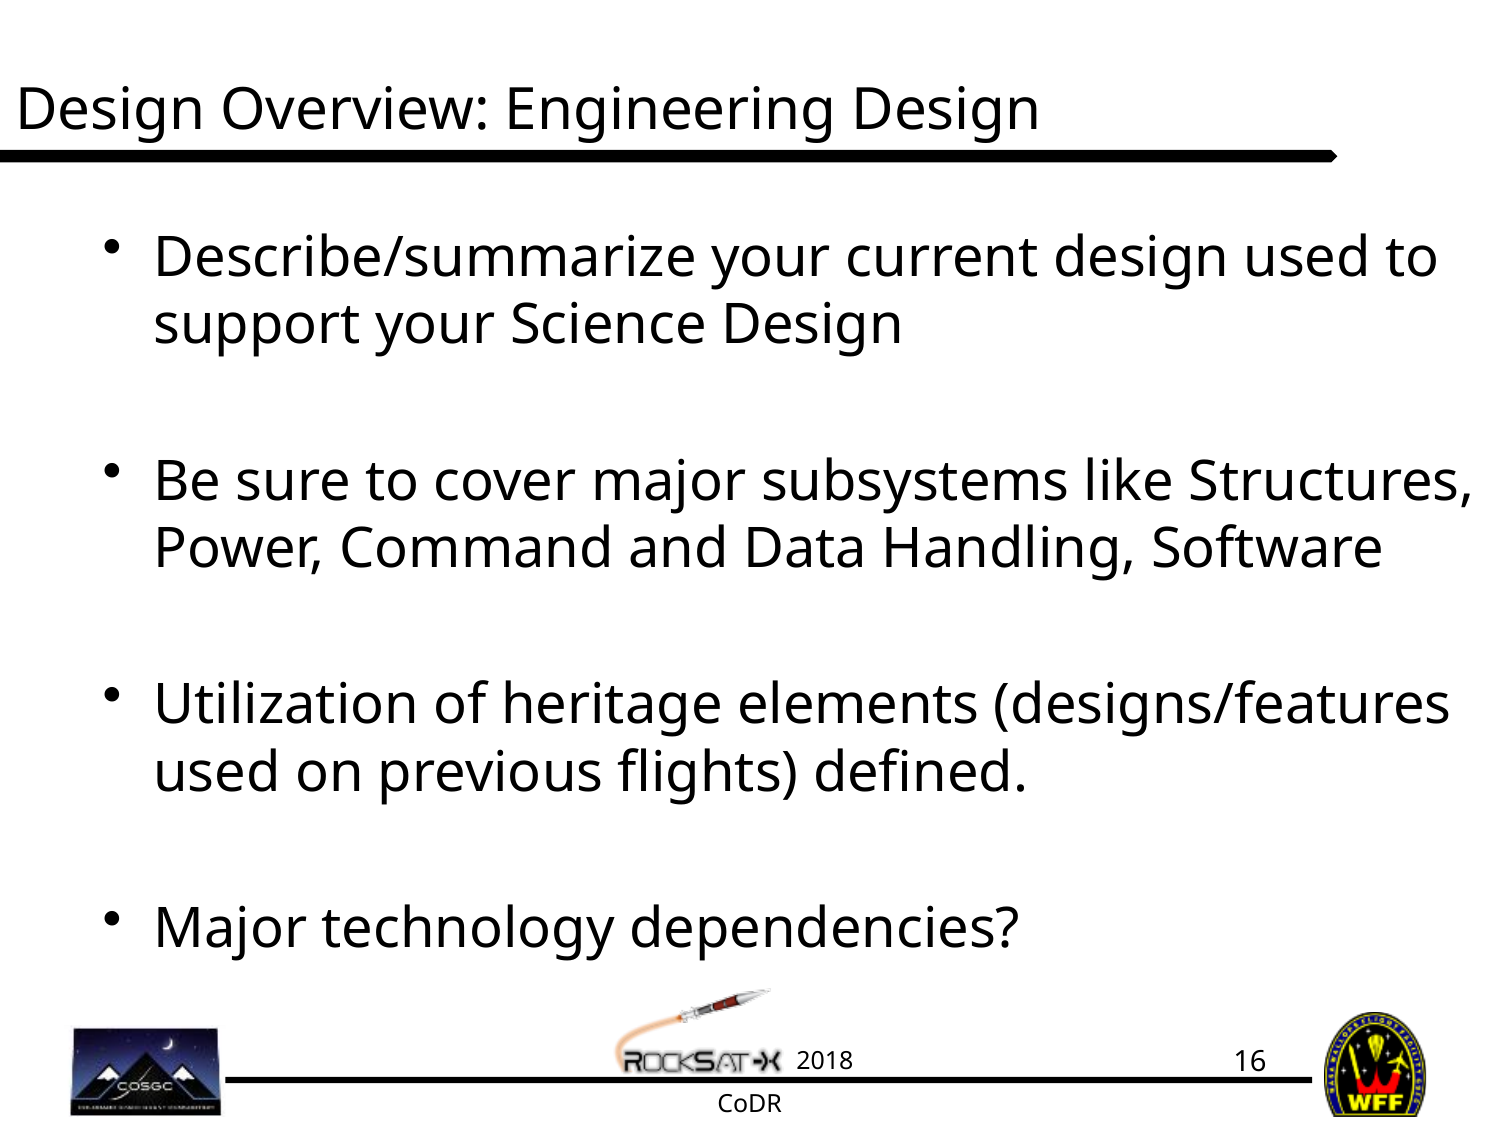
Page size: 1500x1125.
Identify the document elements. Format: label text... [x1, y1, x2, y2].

picture [1324, 1013, 1427, 1117]
slide_number 16 [1074, 1034, 1426, 1113]
title Design Overview: Engineering Design [0, 12, 1350, 200]
picture [600, 1013, 804, 1075]
picture [64, 1025, 226, 1117]
list Describe/summarize your current design used to support your Science Design Be sure to cover major subsystems like Structures, Power, Command and Data Handling, Software Utilization of heritage elements (designs/features used on previous flights) defined. Major technology dependencies? [87, 212, 1500, 1013]
